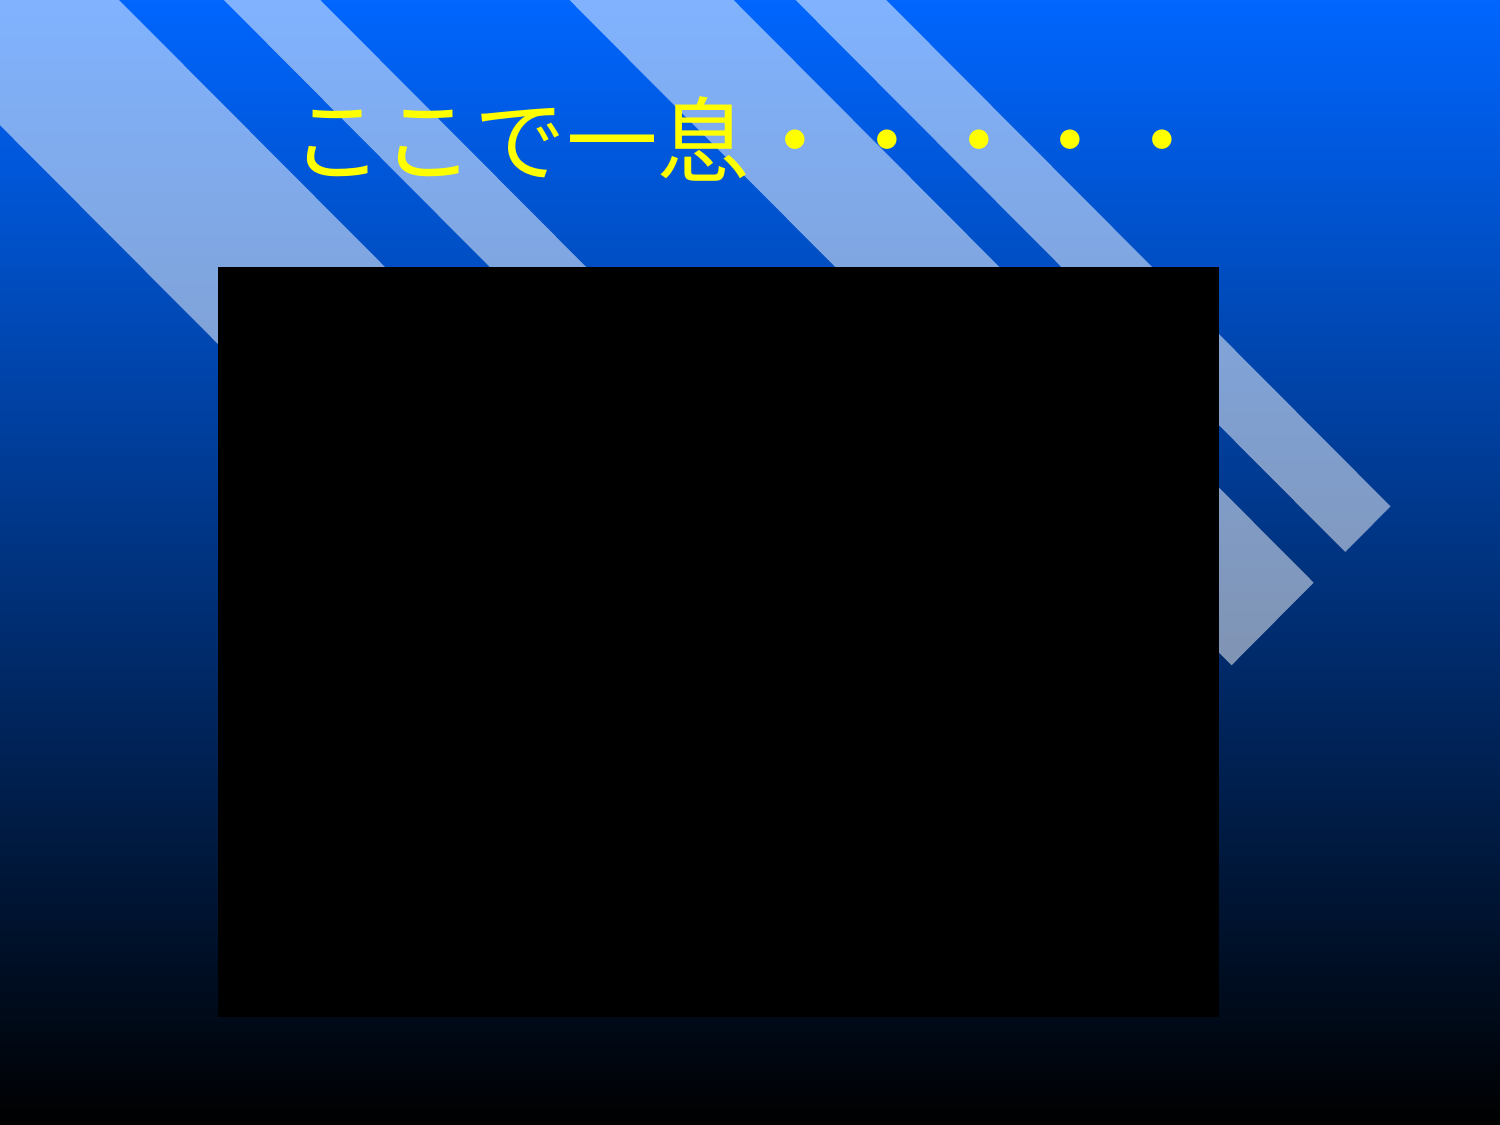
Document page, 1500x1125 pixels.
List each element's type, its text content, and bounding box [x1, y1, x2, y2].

picture [218, 266, 1219, 1018]
text_box ここで一息・・・・・ [112, 37, 1388, 238]
